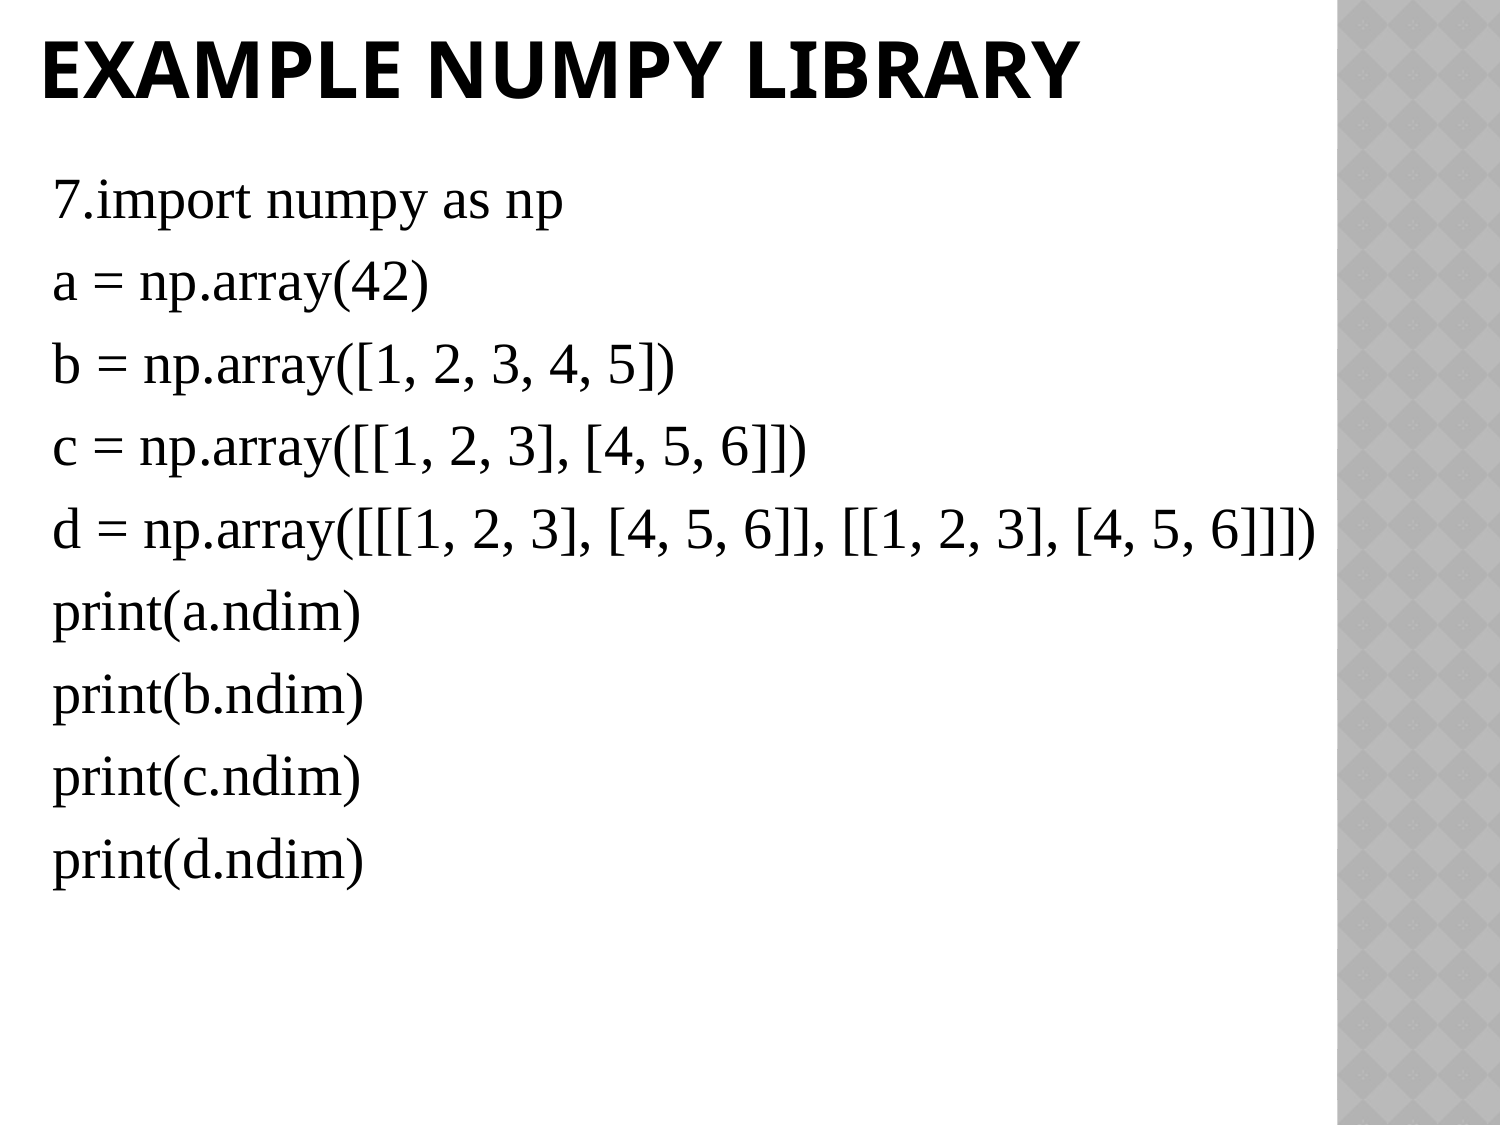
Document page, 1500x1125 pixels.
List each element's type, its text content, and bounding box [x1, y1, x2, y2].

list 7.import numpy as np a = np.array(42) b = np.array([1, 2, 3, 4, 5]) c = np.array([[1, 2, 3], [4, 5, 6]]) d = np.array([[[1, 2, 3], [4, 5, 6]], [[1, 2, 3], [4, 5, 6]]]) print(a.ndim) print(b.ndim) print(c.ndim) print(d.ndim) [37, 152, 1383, 1053]
title example Numpy library [31, 11, 1219, 115]
